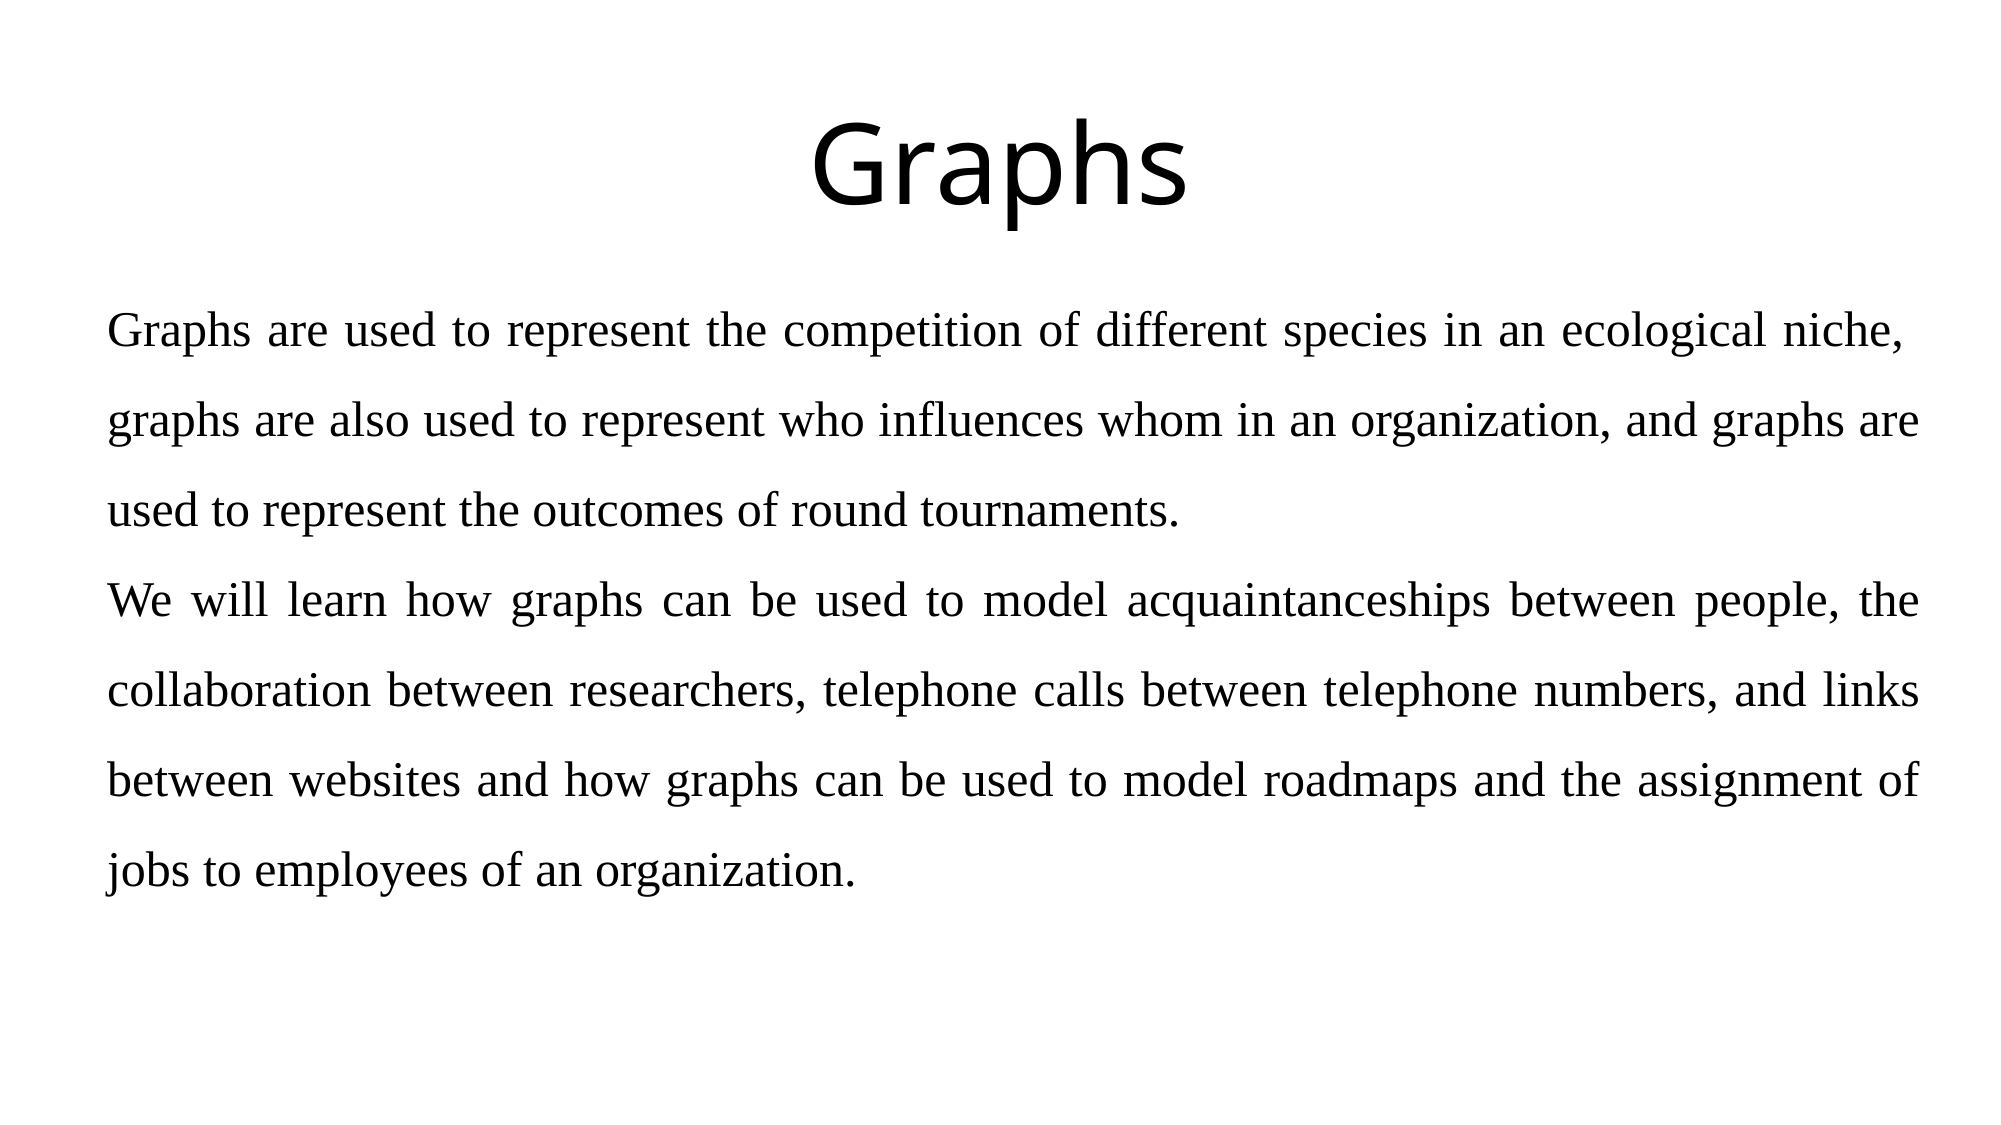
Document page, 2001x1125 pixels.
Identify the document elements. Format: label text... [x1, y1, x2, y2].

text_box Graphs are used to represent the competition of different species in an ecological niche, graphs are also used to represent who influences whom in an organization, and graphs are used to represent the outcomes of round tournaments. We will learn how graphs can be used to model acquaintanceships between people, the collaboration between researchers, telephone calls between telephone numbers, and links between websites and how graphs can be used to model roadmaps and the assignment of jobs to employees of an organization. [92, 258, 1937, 904]
title Graphs [137, 59, 1863, 258]
